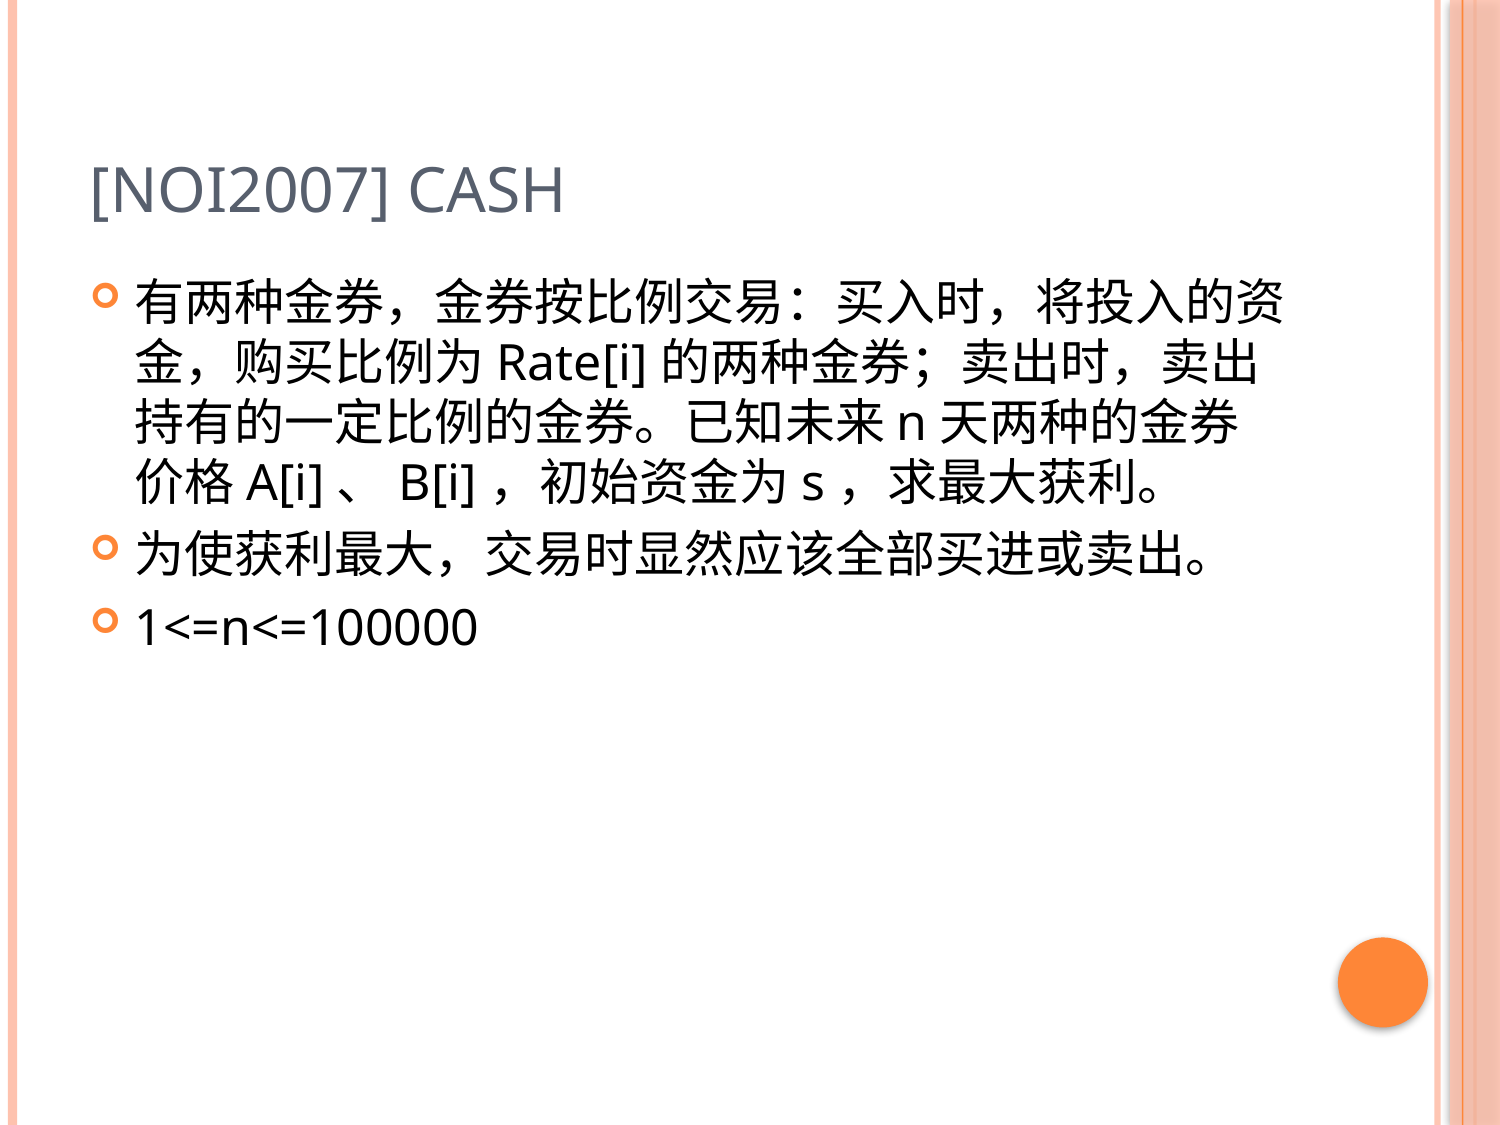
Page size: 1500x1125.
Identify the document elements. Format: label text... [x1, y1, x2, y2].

title [NOI2007] Cash [75, 45, 1300, 233]
list 有两种金券，金券按比例交易：买入时，将投入的资金，购买比例为Rate[i]的两种金券；卖出时，卖出持有的一定比例的金券。已知未来n天两种的金券价格A[i]、B[i]，初始资金为s，求最大获利。 为使获利最大，交易时显然应该全部买进或卖出。 1<=n<=100000 [75, 262, 1300, 1062]
